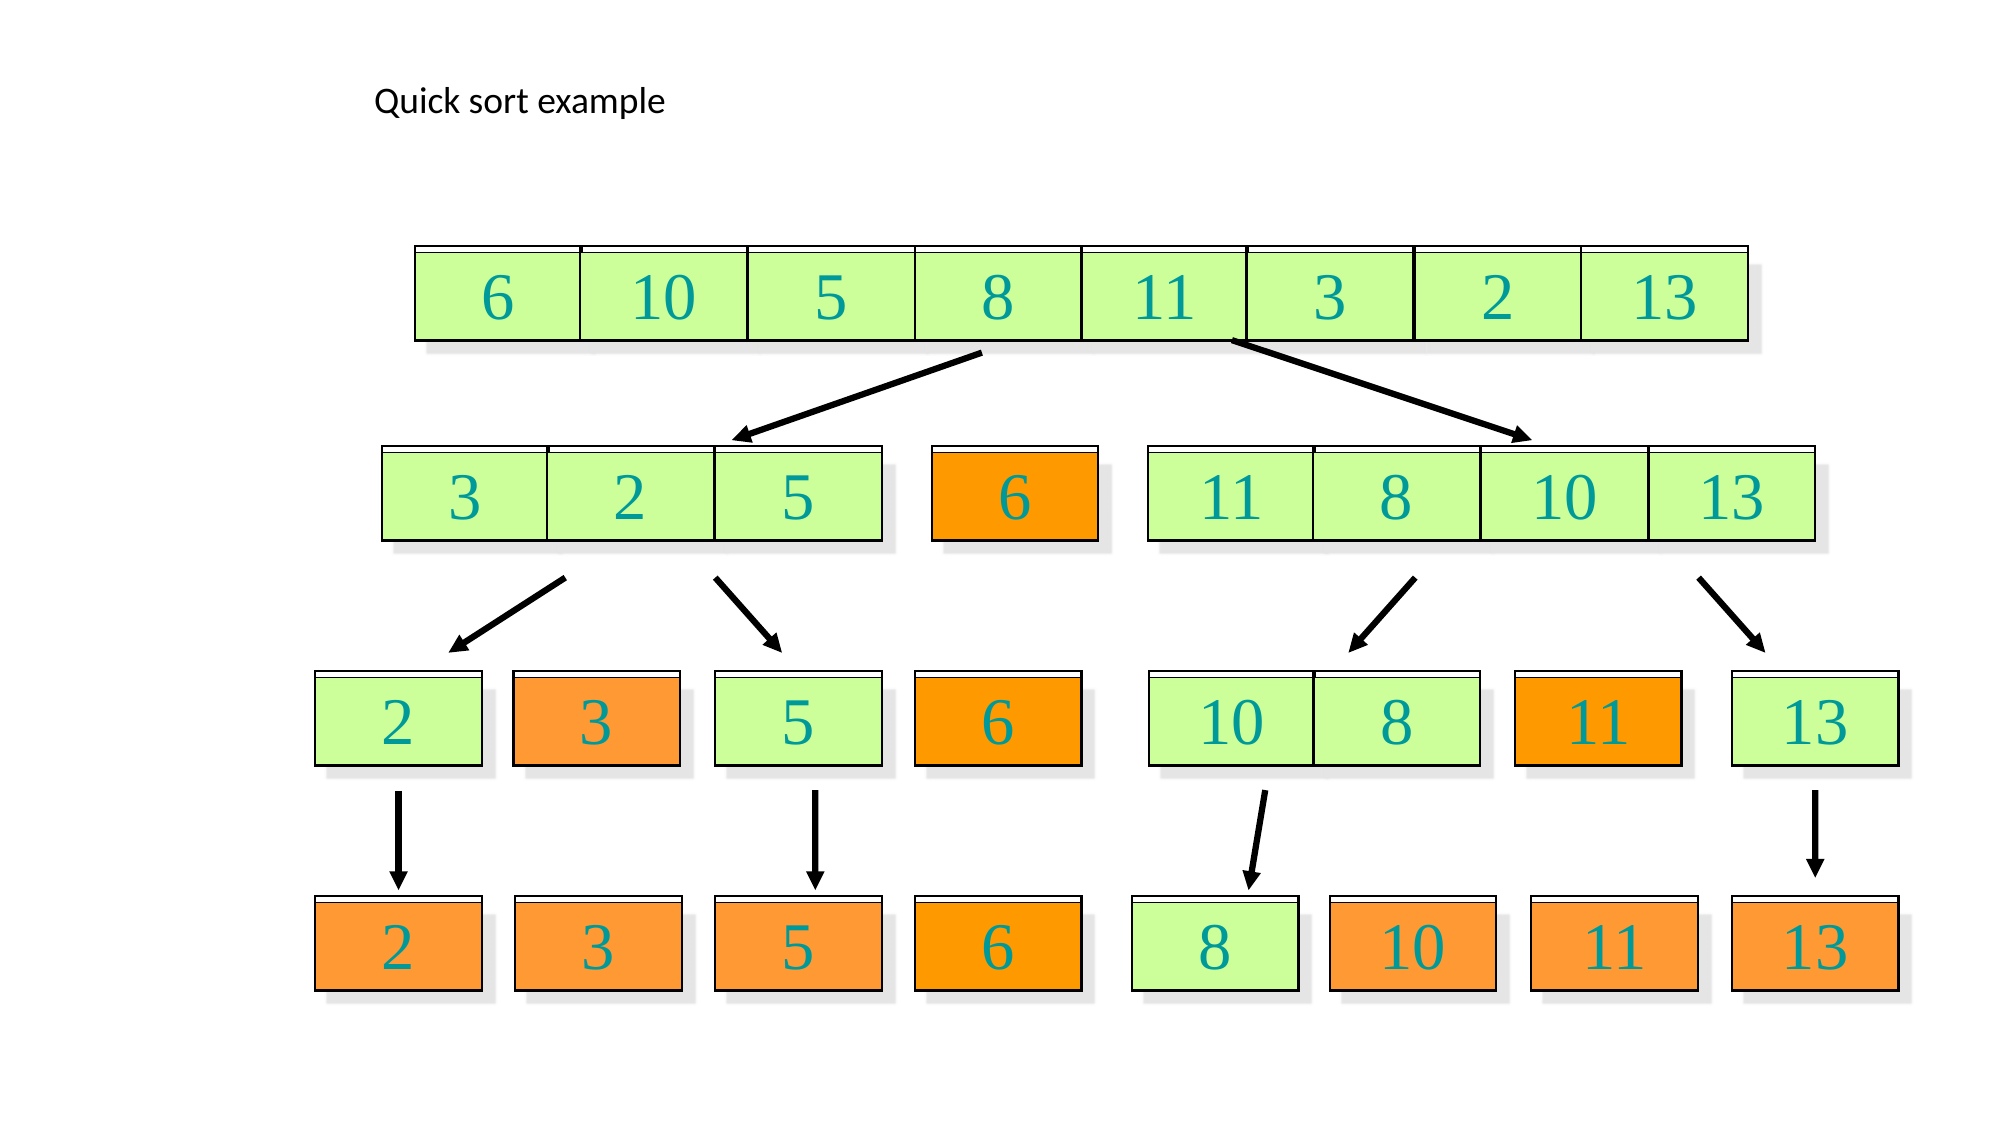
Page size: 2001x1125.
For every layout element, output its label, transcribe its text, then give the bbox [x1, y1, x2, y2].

text_box Quick sort example [366, 68, 857, 129]
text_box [315, 251, 1899, 991]
